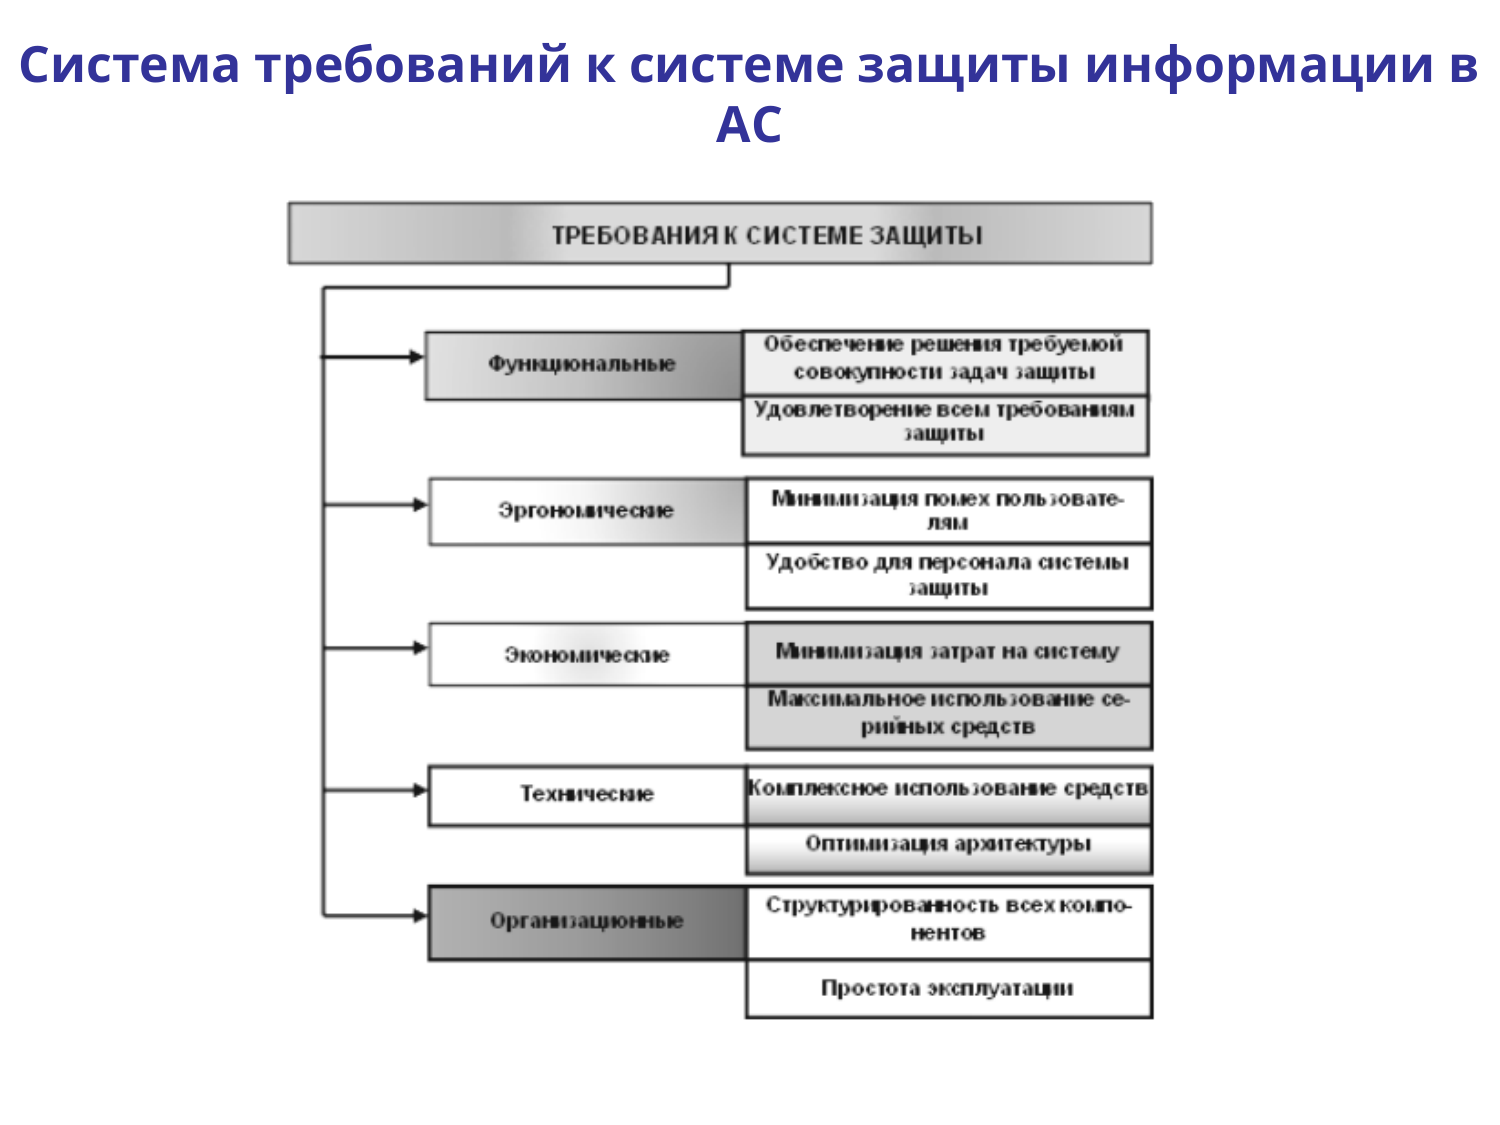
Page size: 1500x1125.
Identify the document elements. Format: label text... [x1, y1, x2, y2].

text_box Система требований к системе защиты информации в АС [0, 24, 1500, 160]
picture [278, 190, 1176, 1036]
